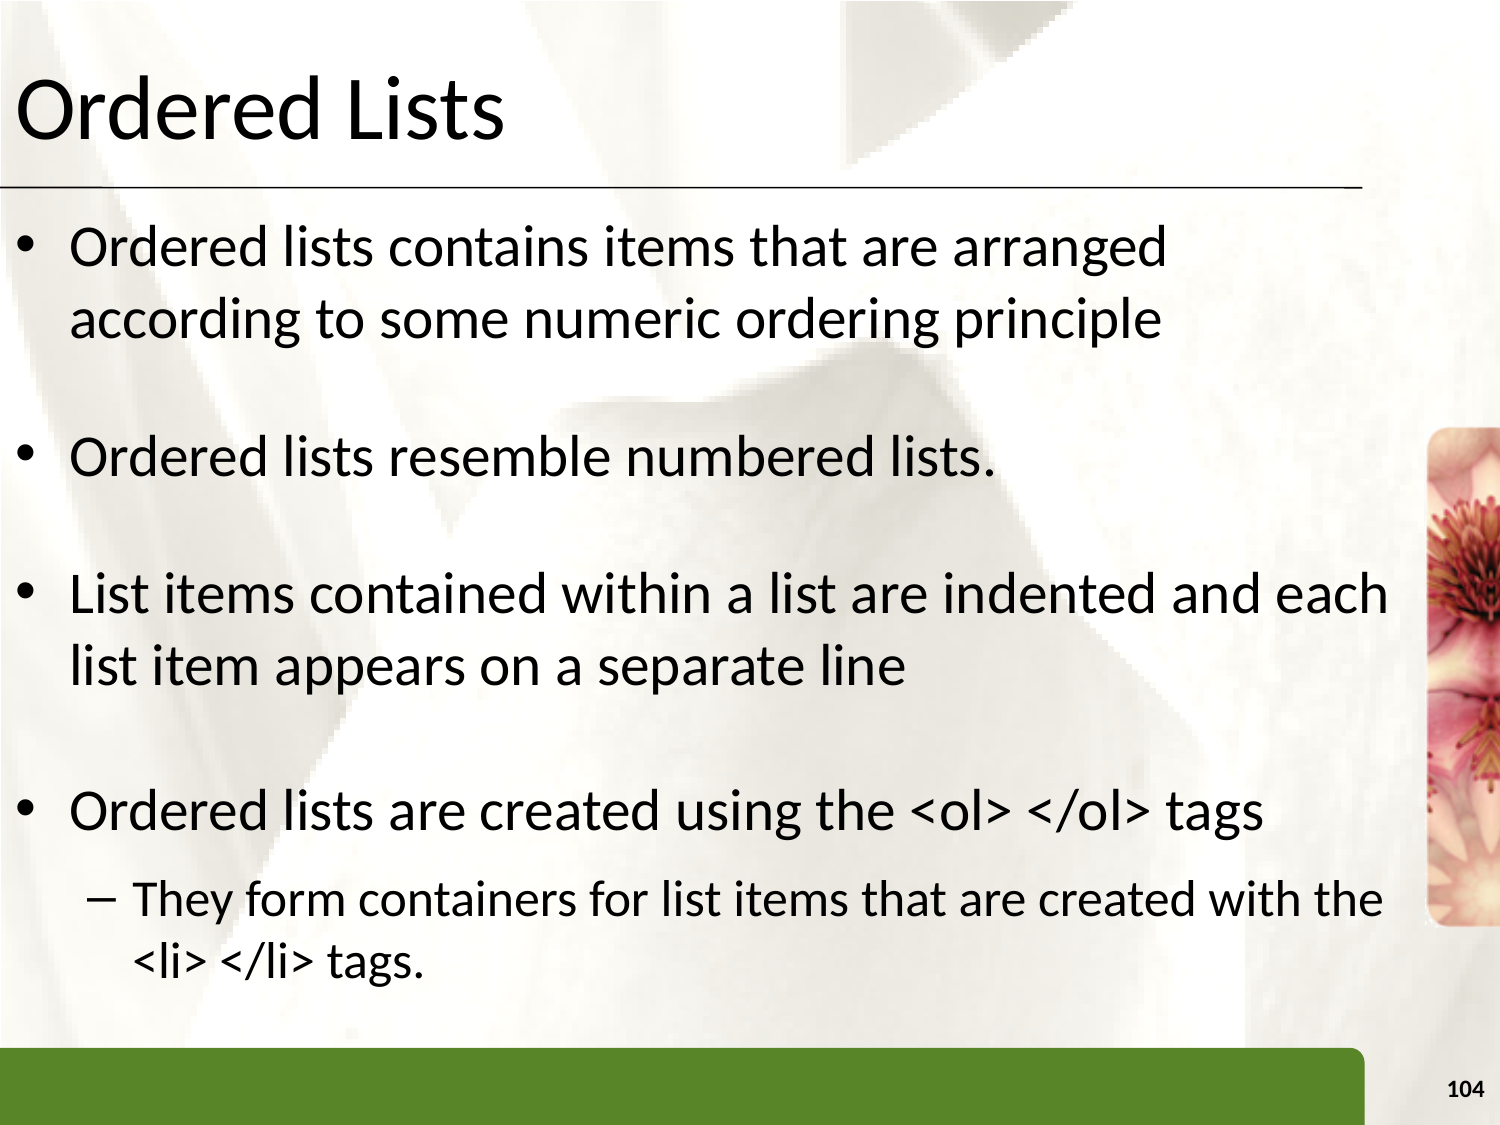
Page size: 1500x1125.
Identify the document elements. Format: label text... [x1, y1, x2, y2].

list Ordered lists contains items that are arranged according to some numeric ordering principle Ordered lists resemble numbered lists. List items contained within a list are indented and each list item appears on a separate line Ordered lists are created using the <ol> </ol> tags They form containers for list items that are created with the <li> </li> tags. [0, 199, 1426, 1006]
slide_number 104 [1412, 1050, 1500, 1125]
title Ordered Lists [0, 24, 1363, 181]
picture [1426, 425, 1500, 930]
